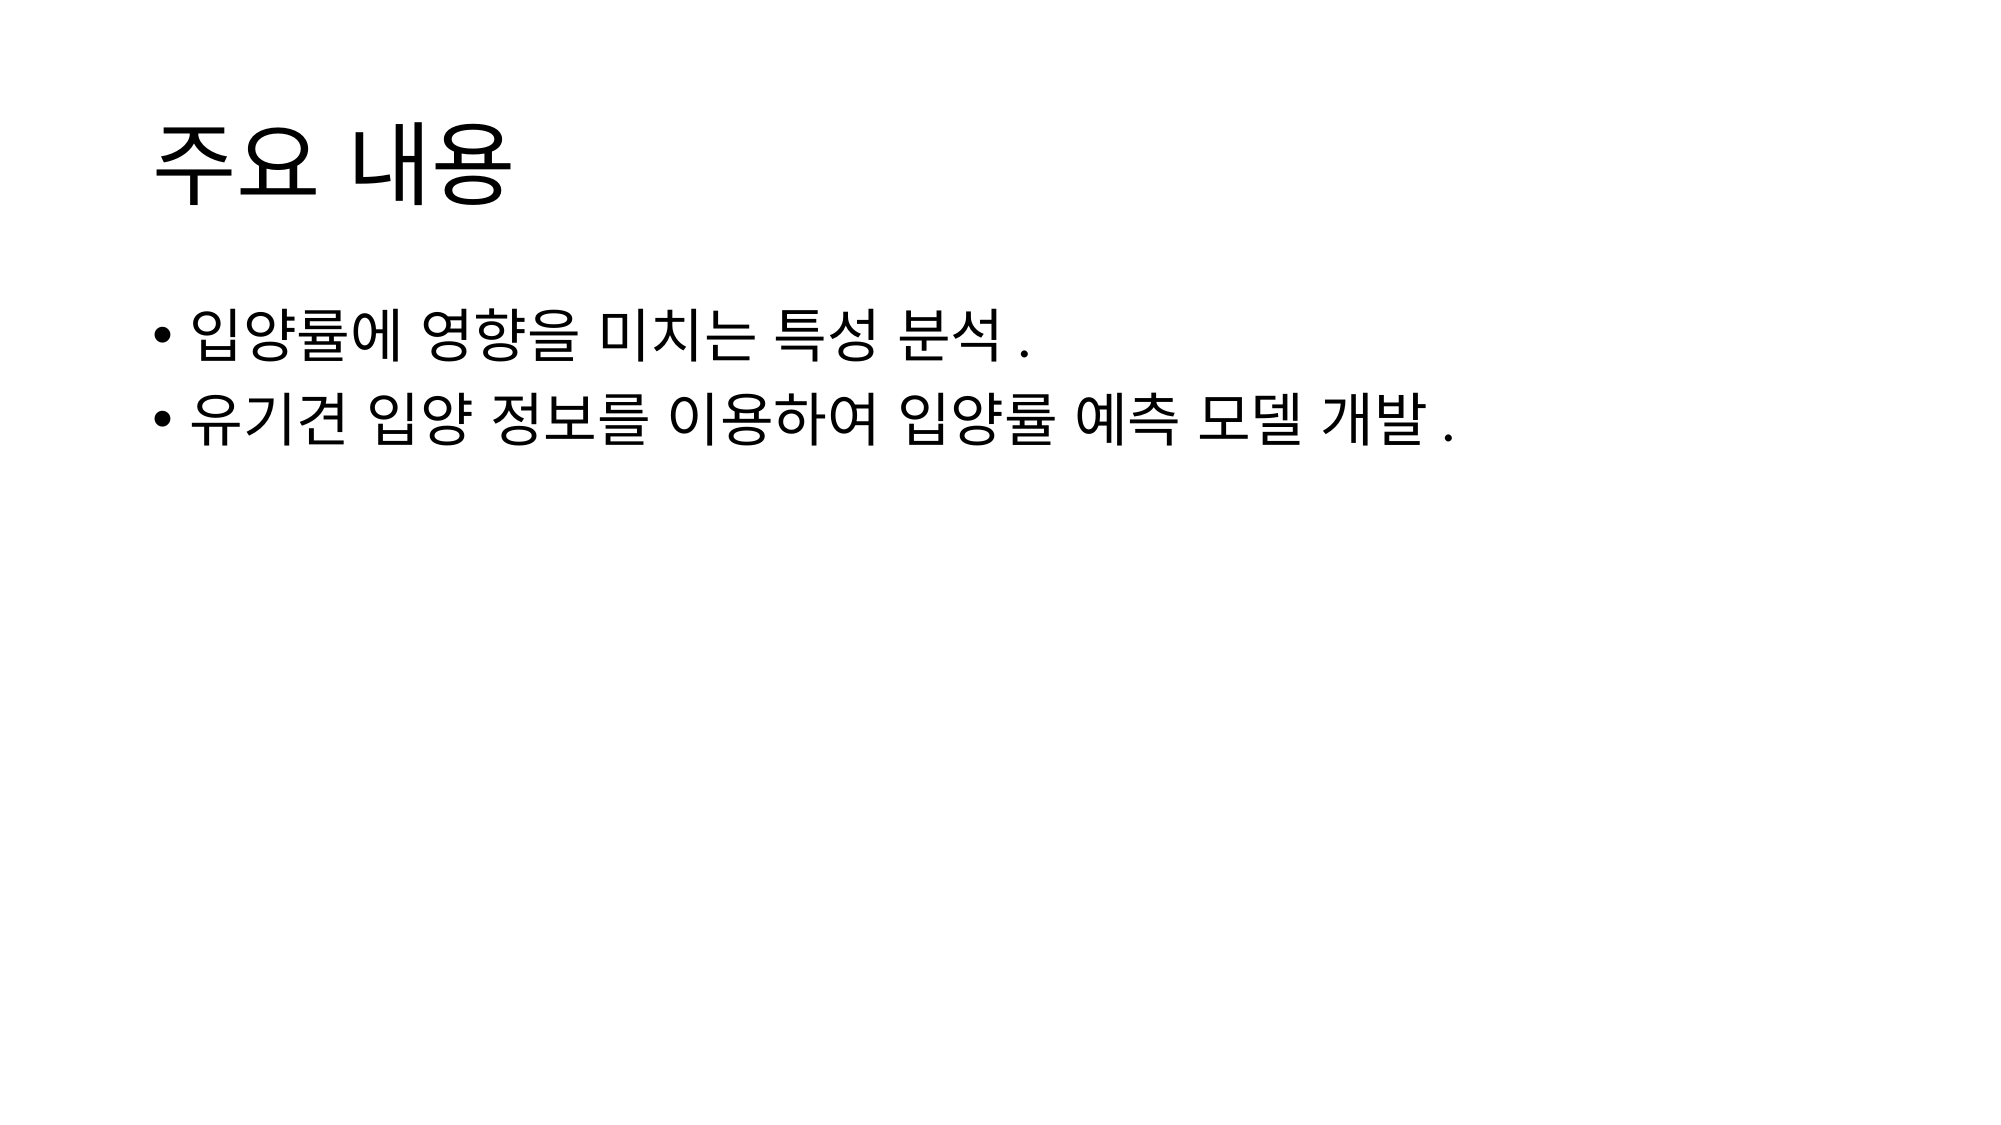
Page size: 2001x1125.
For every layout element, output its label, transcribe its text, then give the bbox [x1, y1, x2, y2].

list 입양률에 영향을 미치는 특성 분석. 유기견 입양 정보를 이용하여 입양률 예측 모델 개발. [137, 299, 1863, 1014]
title 주요 내용 [137, 59, 1863, 278]
